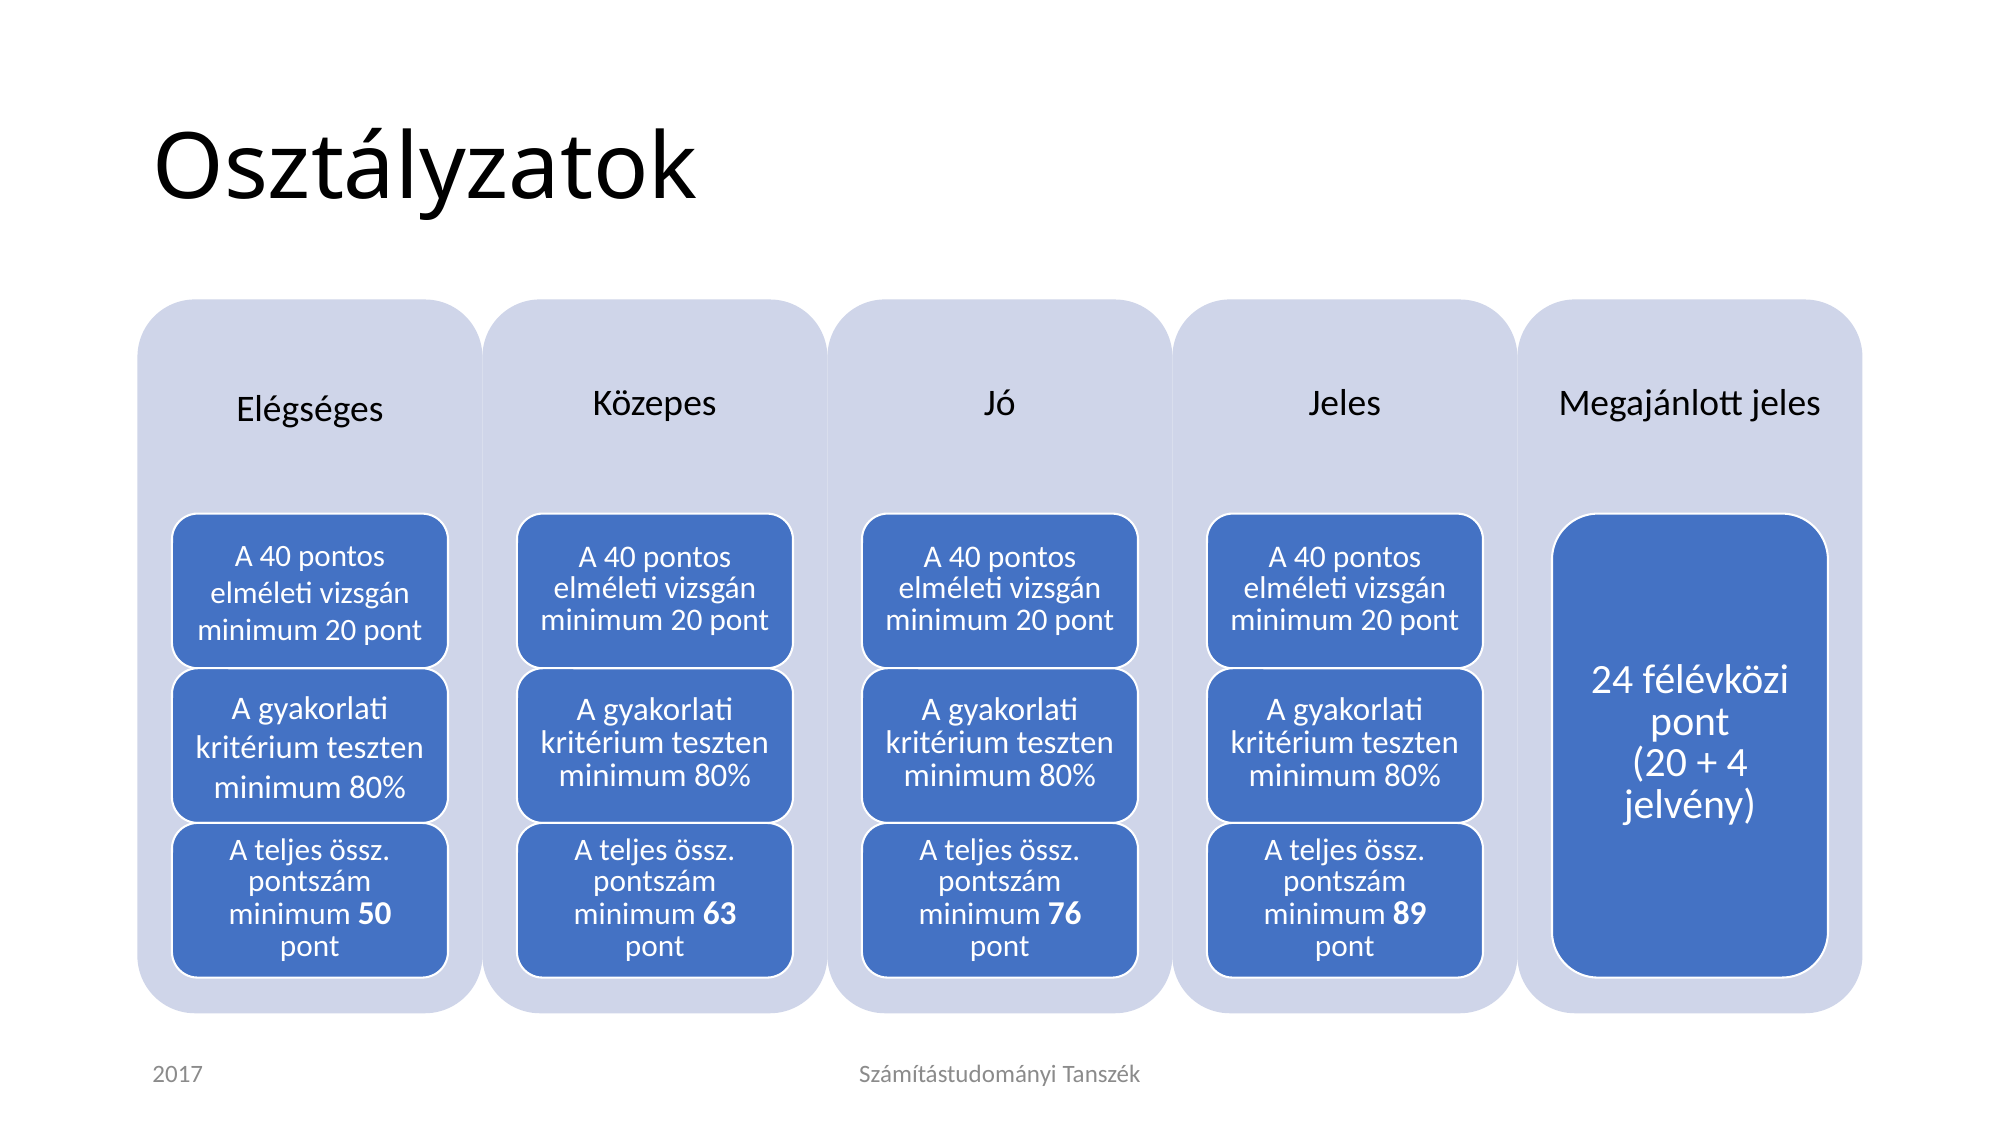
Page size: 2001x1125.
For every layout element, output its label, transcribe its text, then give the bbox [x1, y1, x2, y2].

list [137, 299, 1863, 1014]
slide_number 2017 [137, 1042, 588, 1103]
title Osztályzatok [137, 59, 1863, 278]
footer Számítástudományi Tanszék [662, 1042, 1338, 1103]
